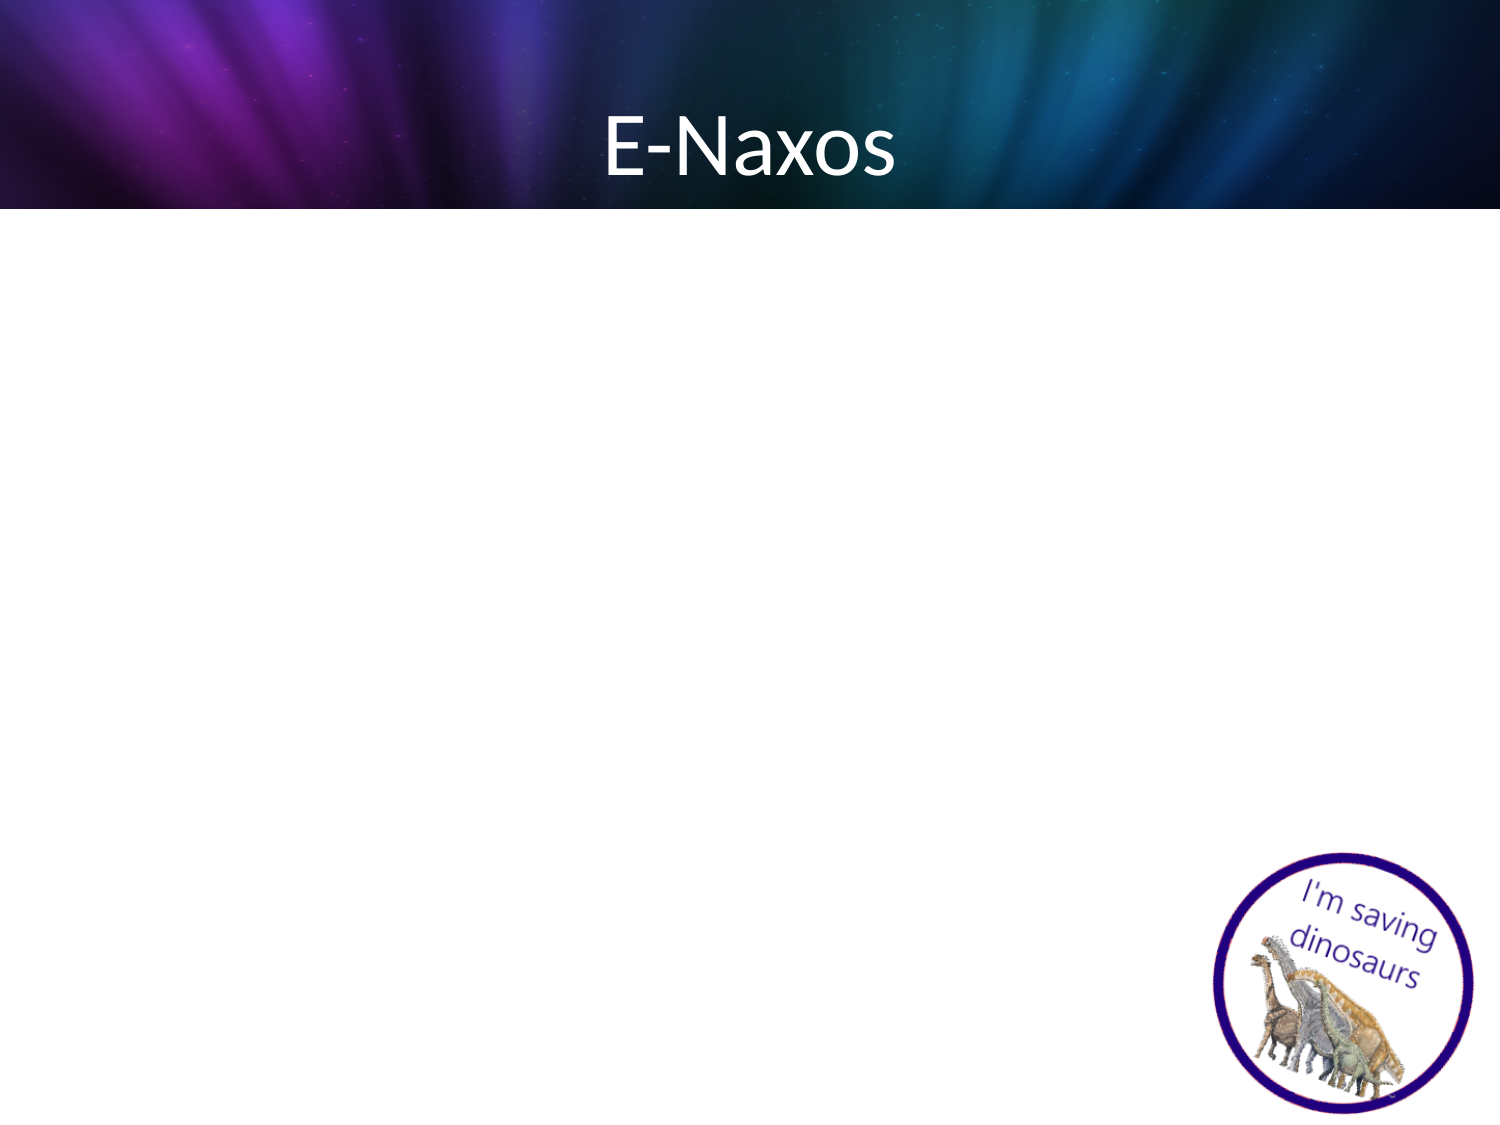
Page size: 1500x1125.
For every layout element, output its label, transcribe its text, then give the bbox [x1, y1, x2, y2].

title E-Naxos [75, 45, 1425, 233]
picture [1186, 826, 1498, 1125]
picture [0, 0, 1500, 209]
